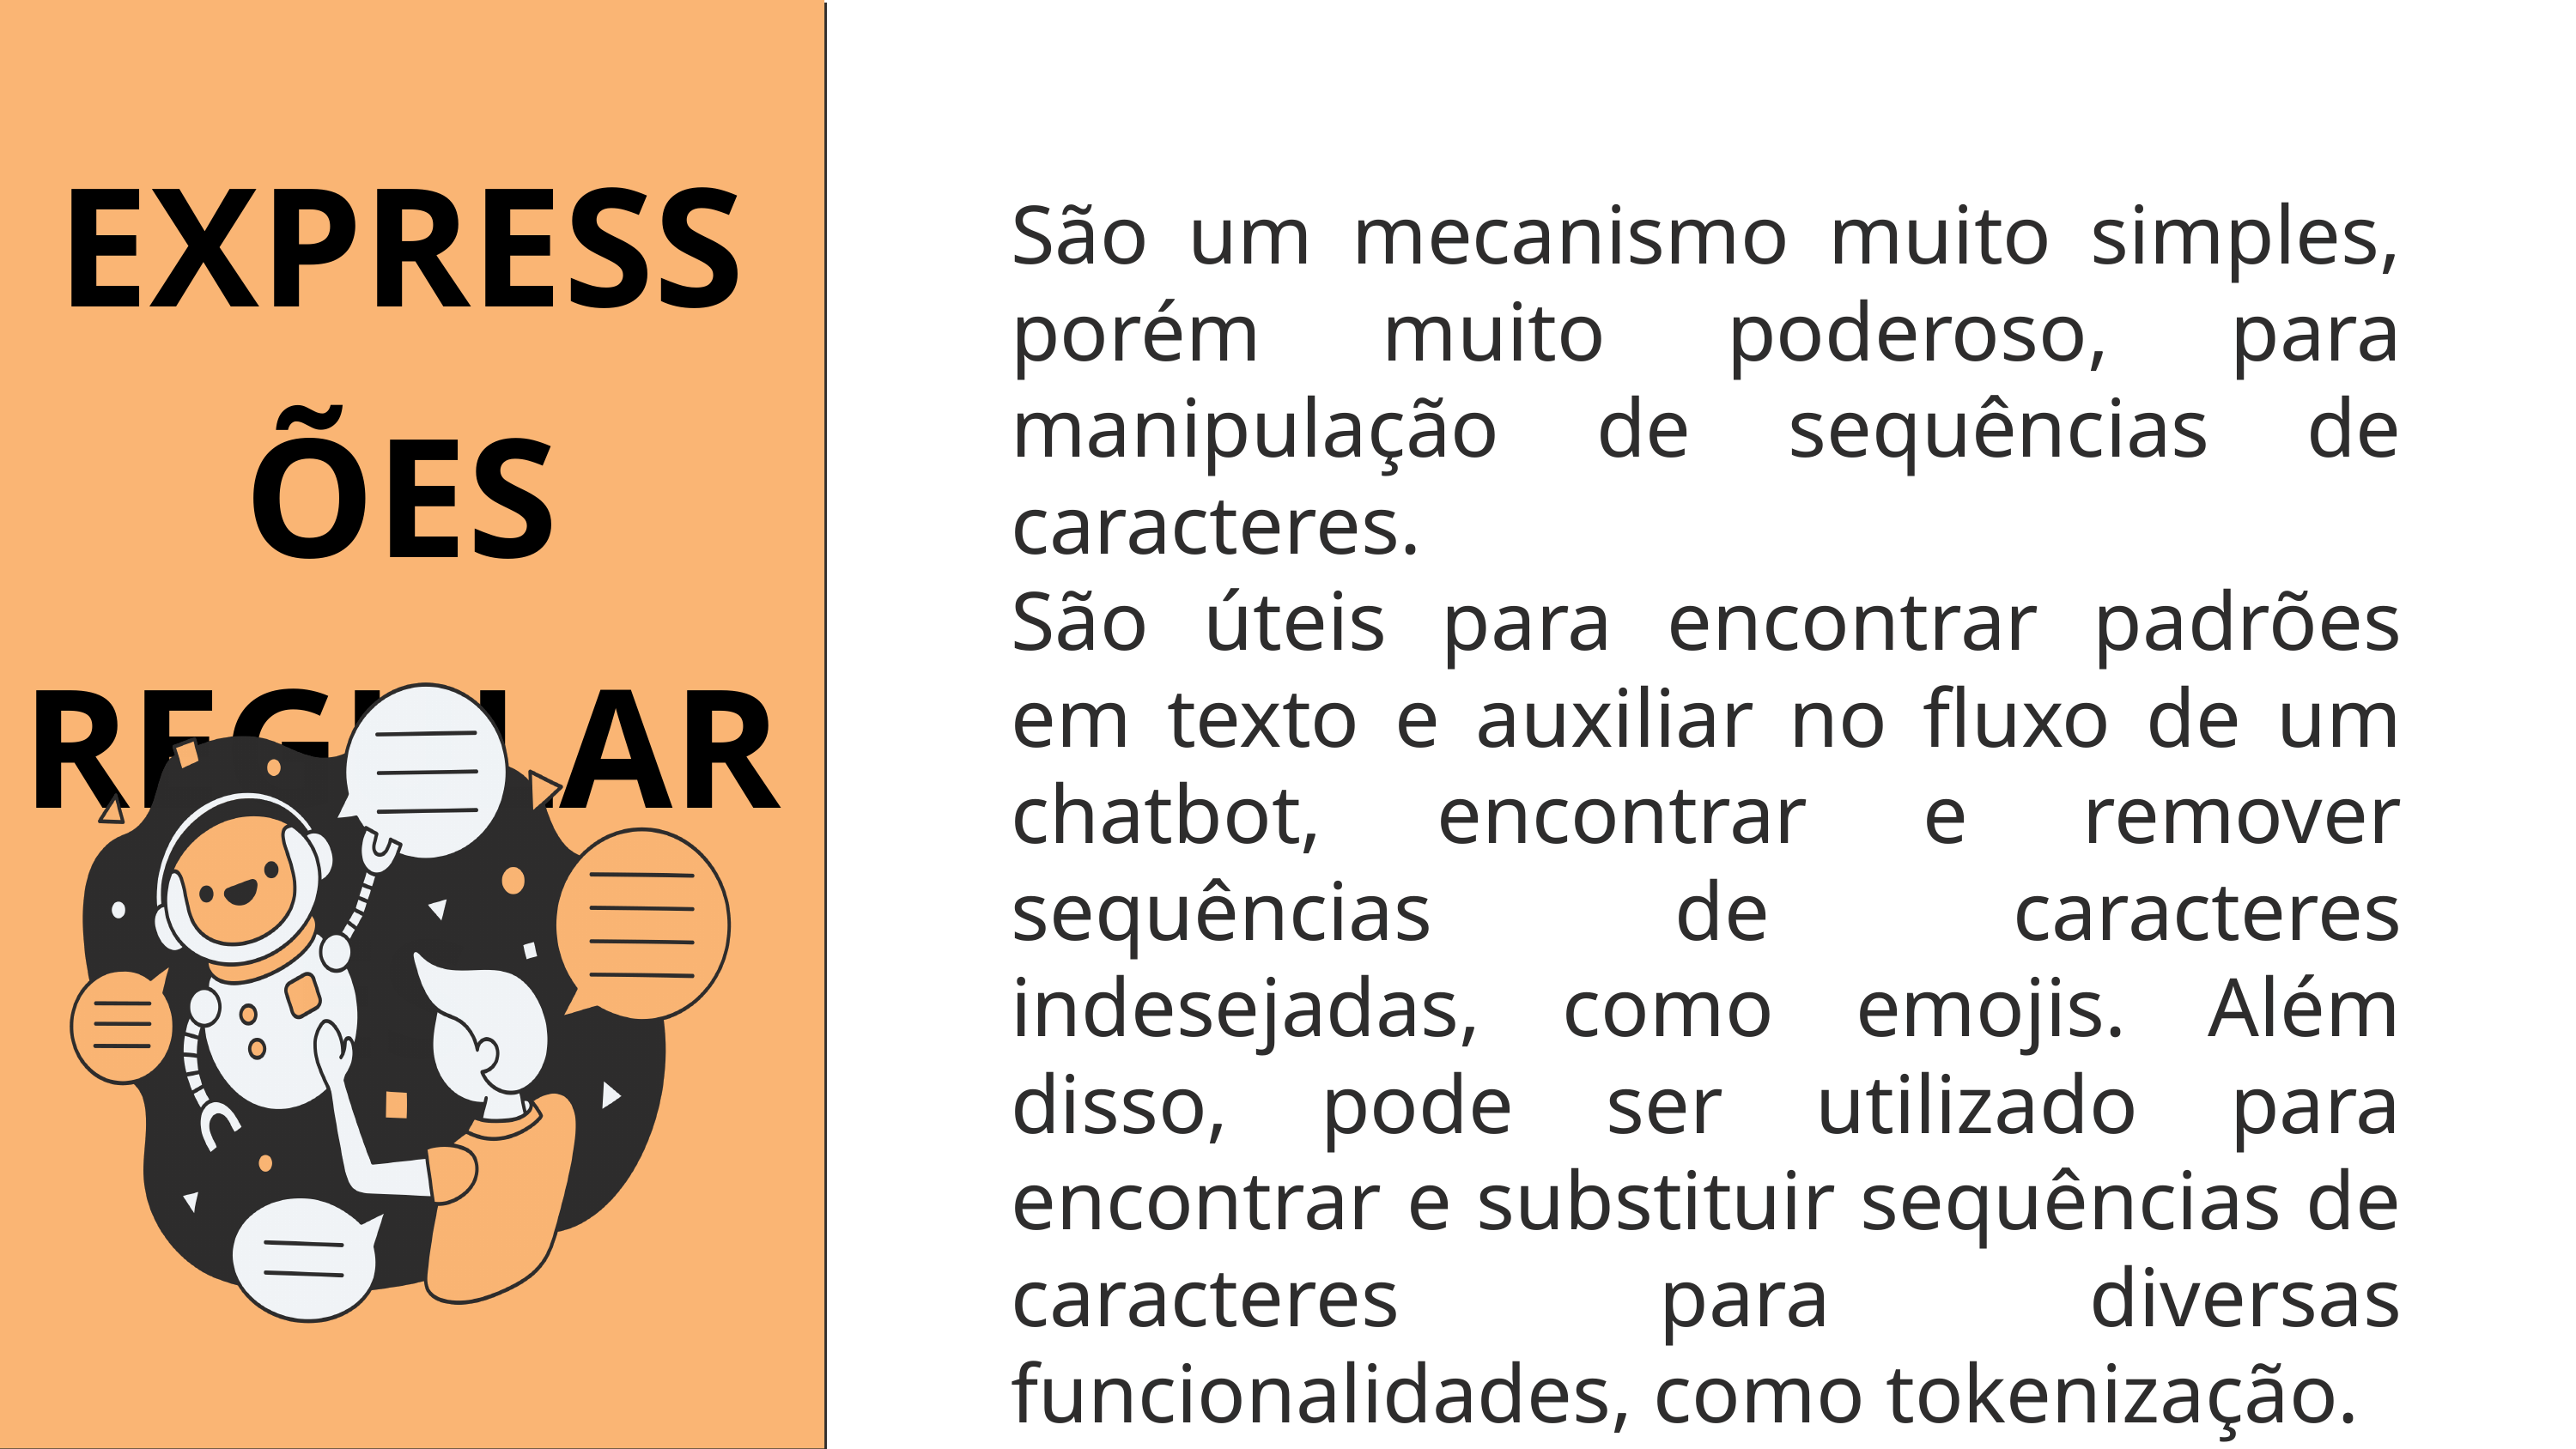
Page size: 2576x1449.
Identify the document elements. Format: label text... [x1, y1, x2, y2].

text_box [0, 4, 825, 1449]
text_box São um mecanismo muito simples, porém muito poderoso, para manipulação de sequências de caracteres. São úteis para encontrar padrões em texto e auxiliar no fluxo de um chatbot, encontrar e remover sequências de caracteres indesejadas, como emojis. Além disso, pode ser utilizado para encontrar e substituir sequências de caracteres para diversas funcionalidades, como tokenização. [998, 177, 2415, 1446]
